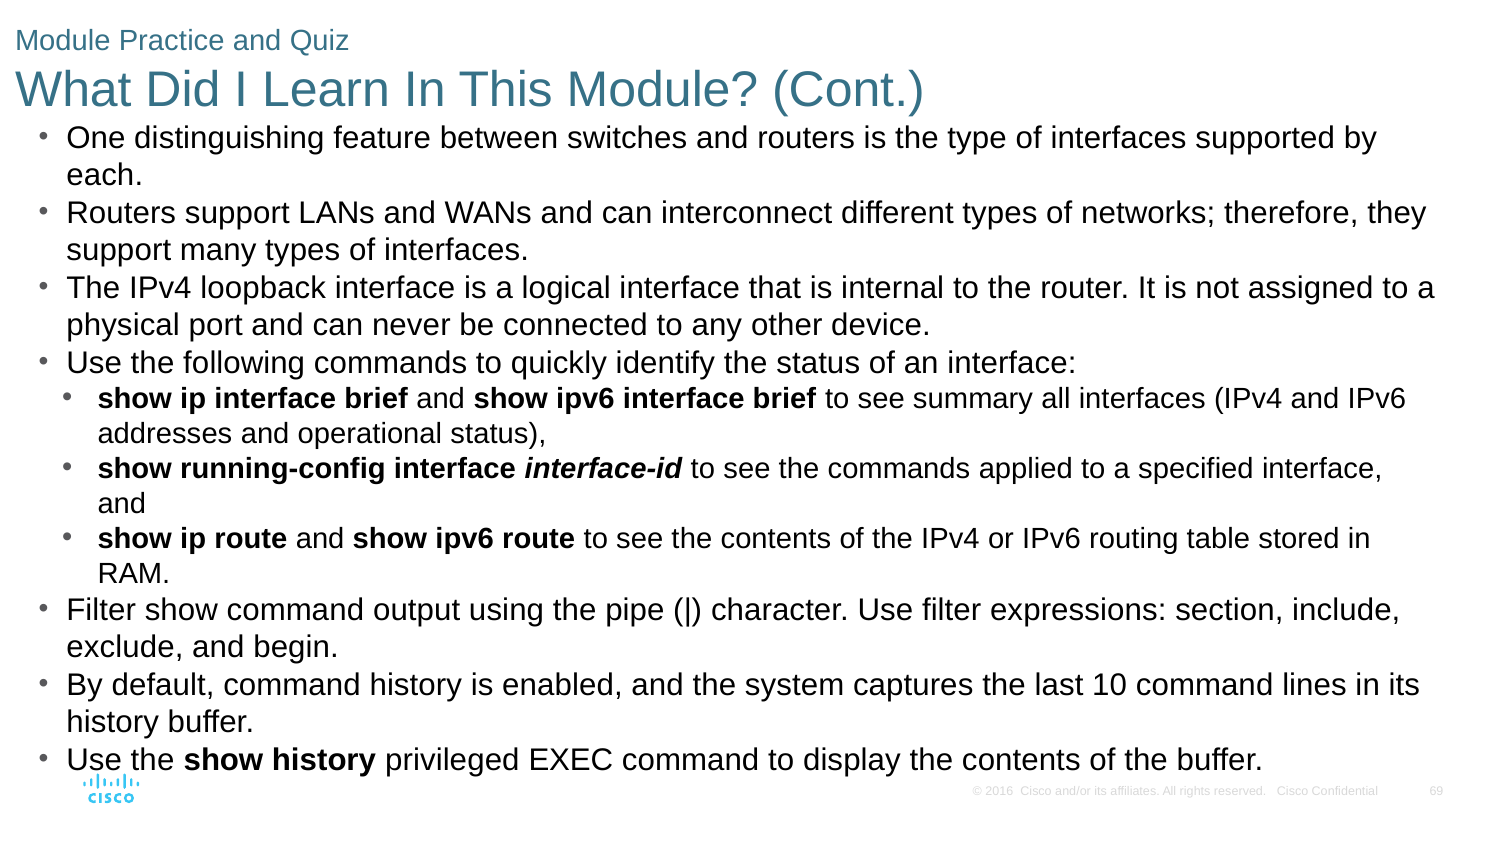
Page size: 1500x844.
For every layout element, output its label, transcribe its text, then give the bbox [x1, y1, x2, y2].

list One distinguishing feature between switches and routers is the type of interfaces supported by each. Routers support LANs and WANs and can interconnect different types of networks; therefore, they support many types of interfaces. The IPv4 loopback interface is a logical interface that is internal to the router. It is not assigned to a physical port and can never be connected to any other device. Use the following commands to quickly identify the status of an interface: show ip interface brief and show ipv6 interface brief to see summary all interfaces (IPv4 and IPv6 addresses and operational status), show running-config interface interface-id to see the commands applied to a specified interface, and show ip route and show ipv6 route to see the contents of the IPv4 or IPv6 routing table stored in RAM. Filter show command output using the pipe (|) character. Use filter expressions: section, include, exclude, and begin. By default, command history is enabled, and the system captures the last 10 command lines in its history buffer. Use the show history privileged EXEC command to display the contents of the buffer. [23, 109, 1476, 813]
title Module Practice and Quiz What Did I Learn In This Module? (Cont.) [0, 6, 1500, 131]
